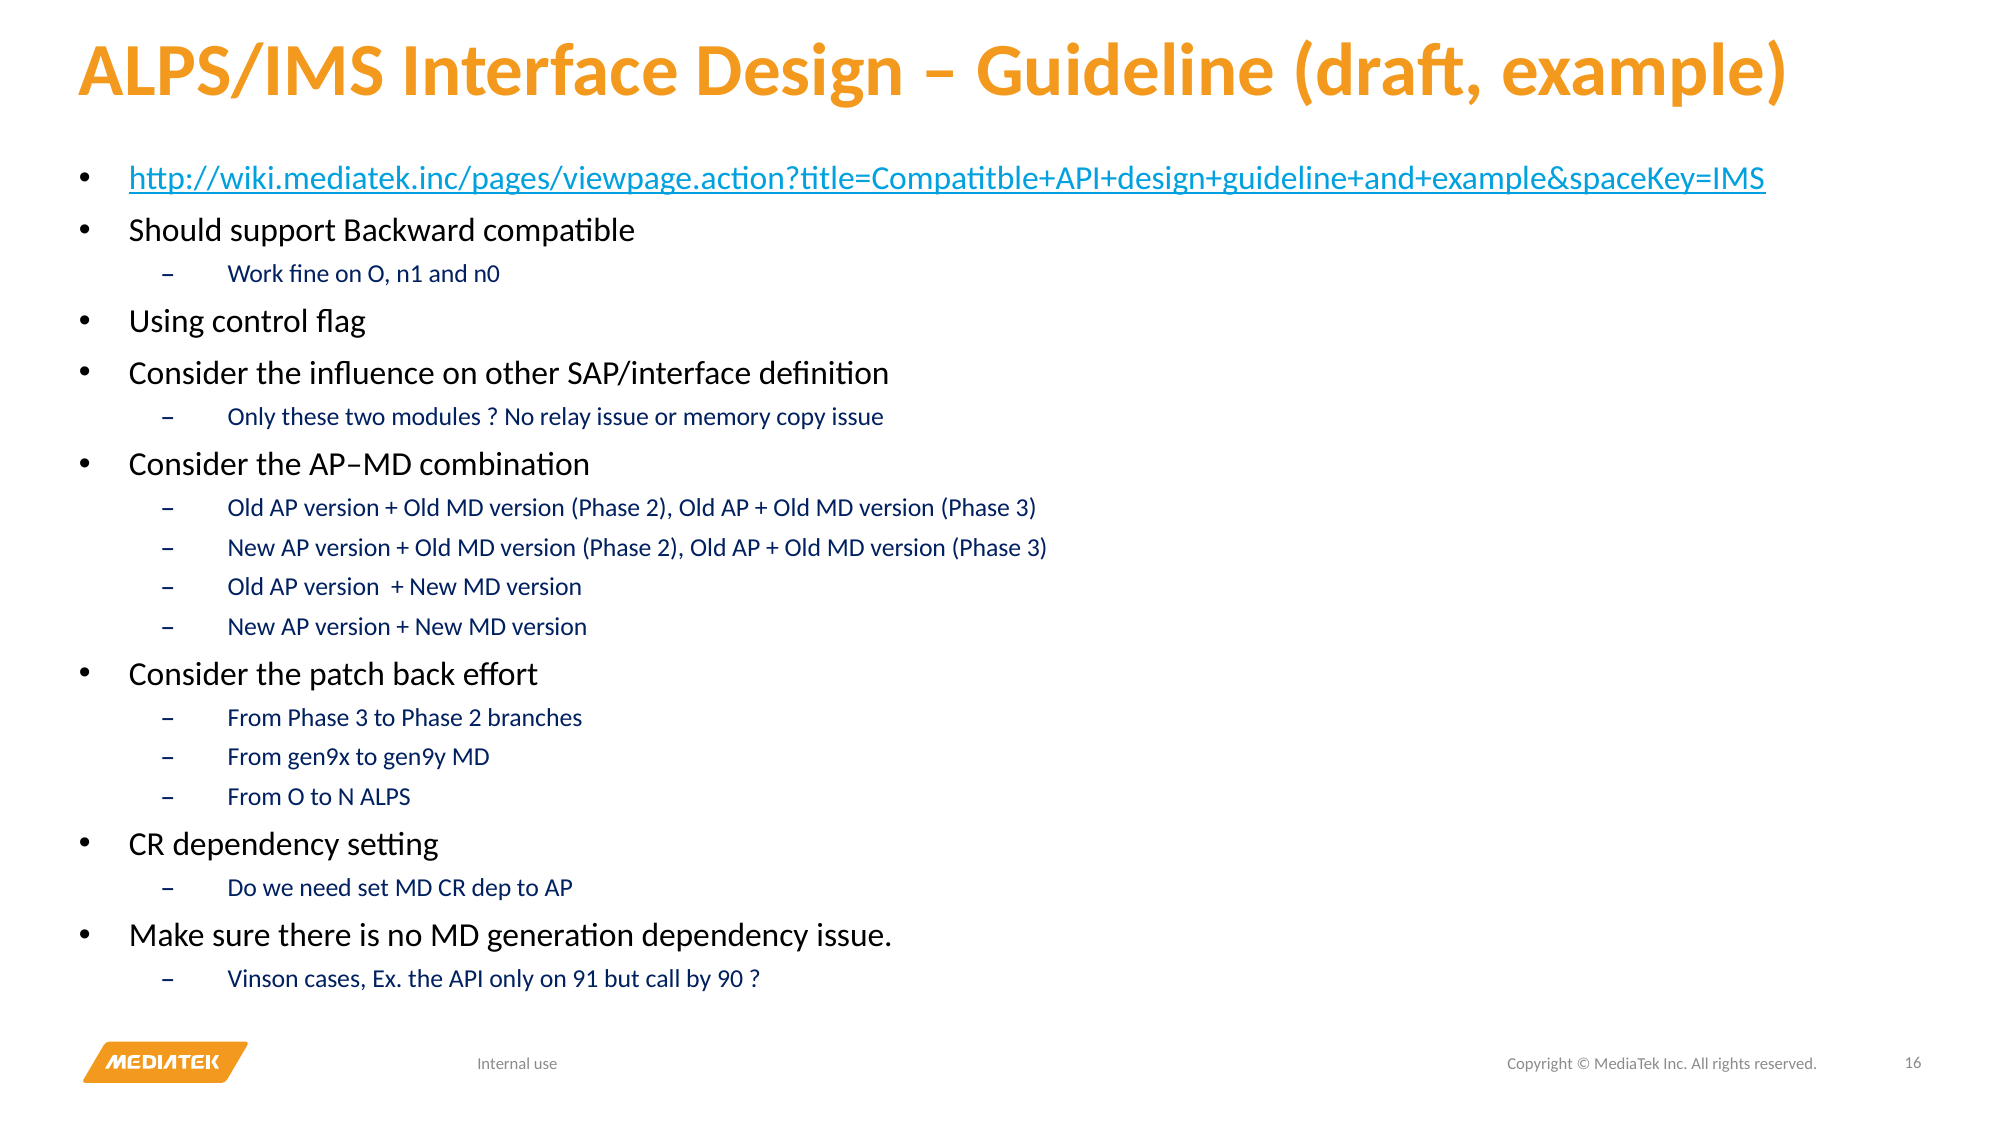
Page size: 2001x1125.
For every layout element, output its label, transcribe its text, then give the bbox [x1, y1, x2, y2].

footer Internal use [477, 1051, 1187, 1075]
slide_number 16 [1860, 1050, 1922, 1075]
list http://wiki.mediatek.inc/pages/viewpage.action?title=Compatitble+API+design+guideline+and+example&spaceKey=IMS Should support Backward compatible Work fine on O, n1 and n0 Using control flag Consider the influence on other SAP/interface definition Only these two modules ? No relay issue or memory copy issue Consider the AP–MD combination Old AP version + Old MD version (Phase 2), Old AP + Old MD version (Phase 3) New AP version + Old MD version (Phase 2), Old AP + Old MD version (Phase 3) Old AP version + New MD version New AP version + New MD version Consider the patch back effort From Phase 3 to Phase 2 branches From gen9x to gen9y MD From O to N ALPS CR dependency setting Do we need set MD CR dep to AP Make sure there is no MD generation dependency issue. Vinson cases, Ex. the API only on 91 but call by 90 ? [78, 160, 1922, 999]
title ALPS/IMS Interface Design – Guideline (draft, example) [78, 36, 1922, 145]
slide_number Copyright © MediaTek Inc. All rights reserved. [1305, 1051, 1819, 1075]
